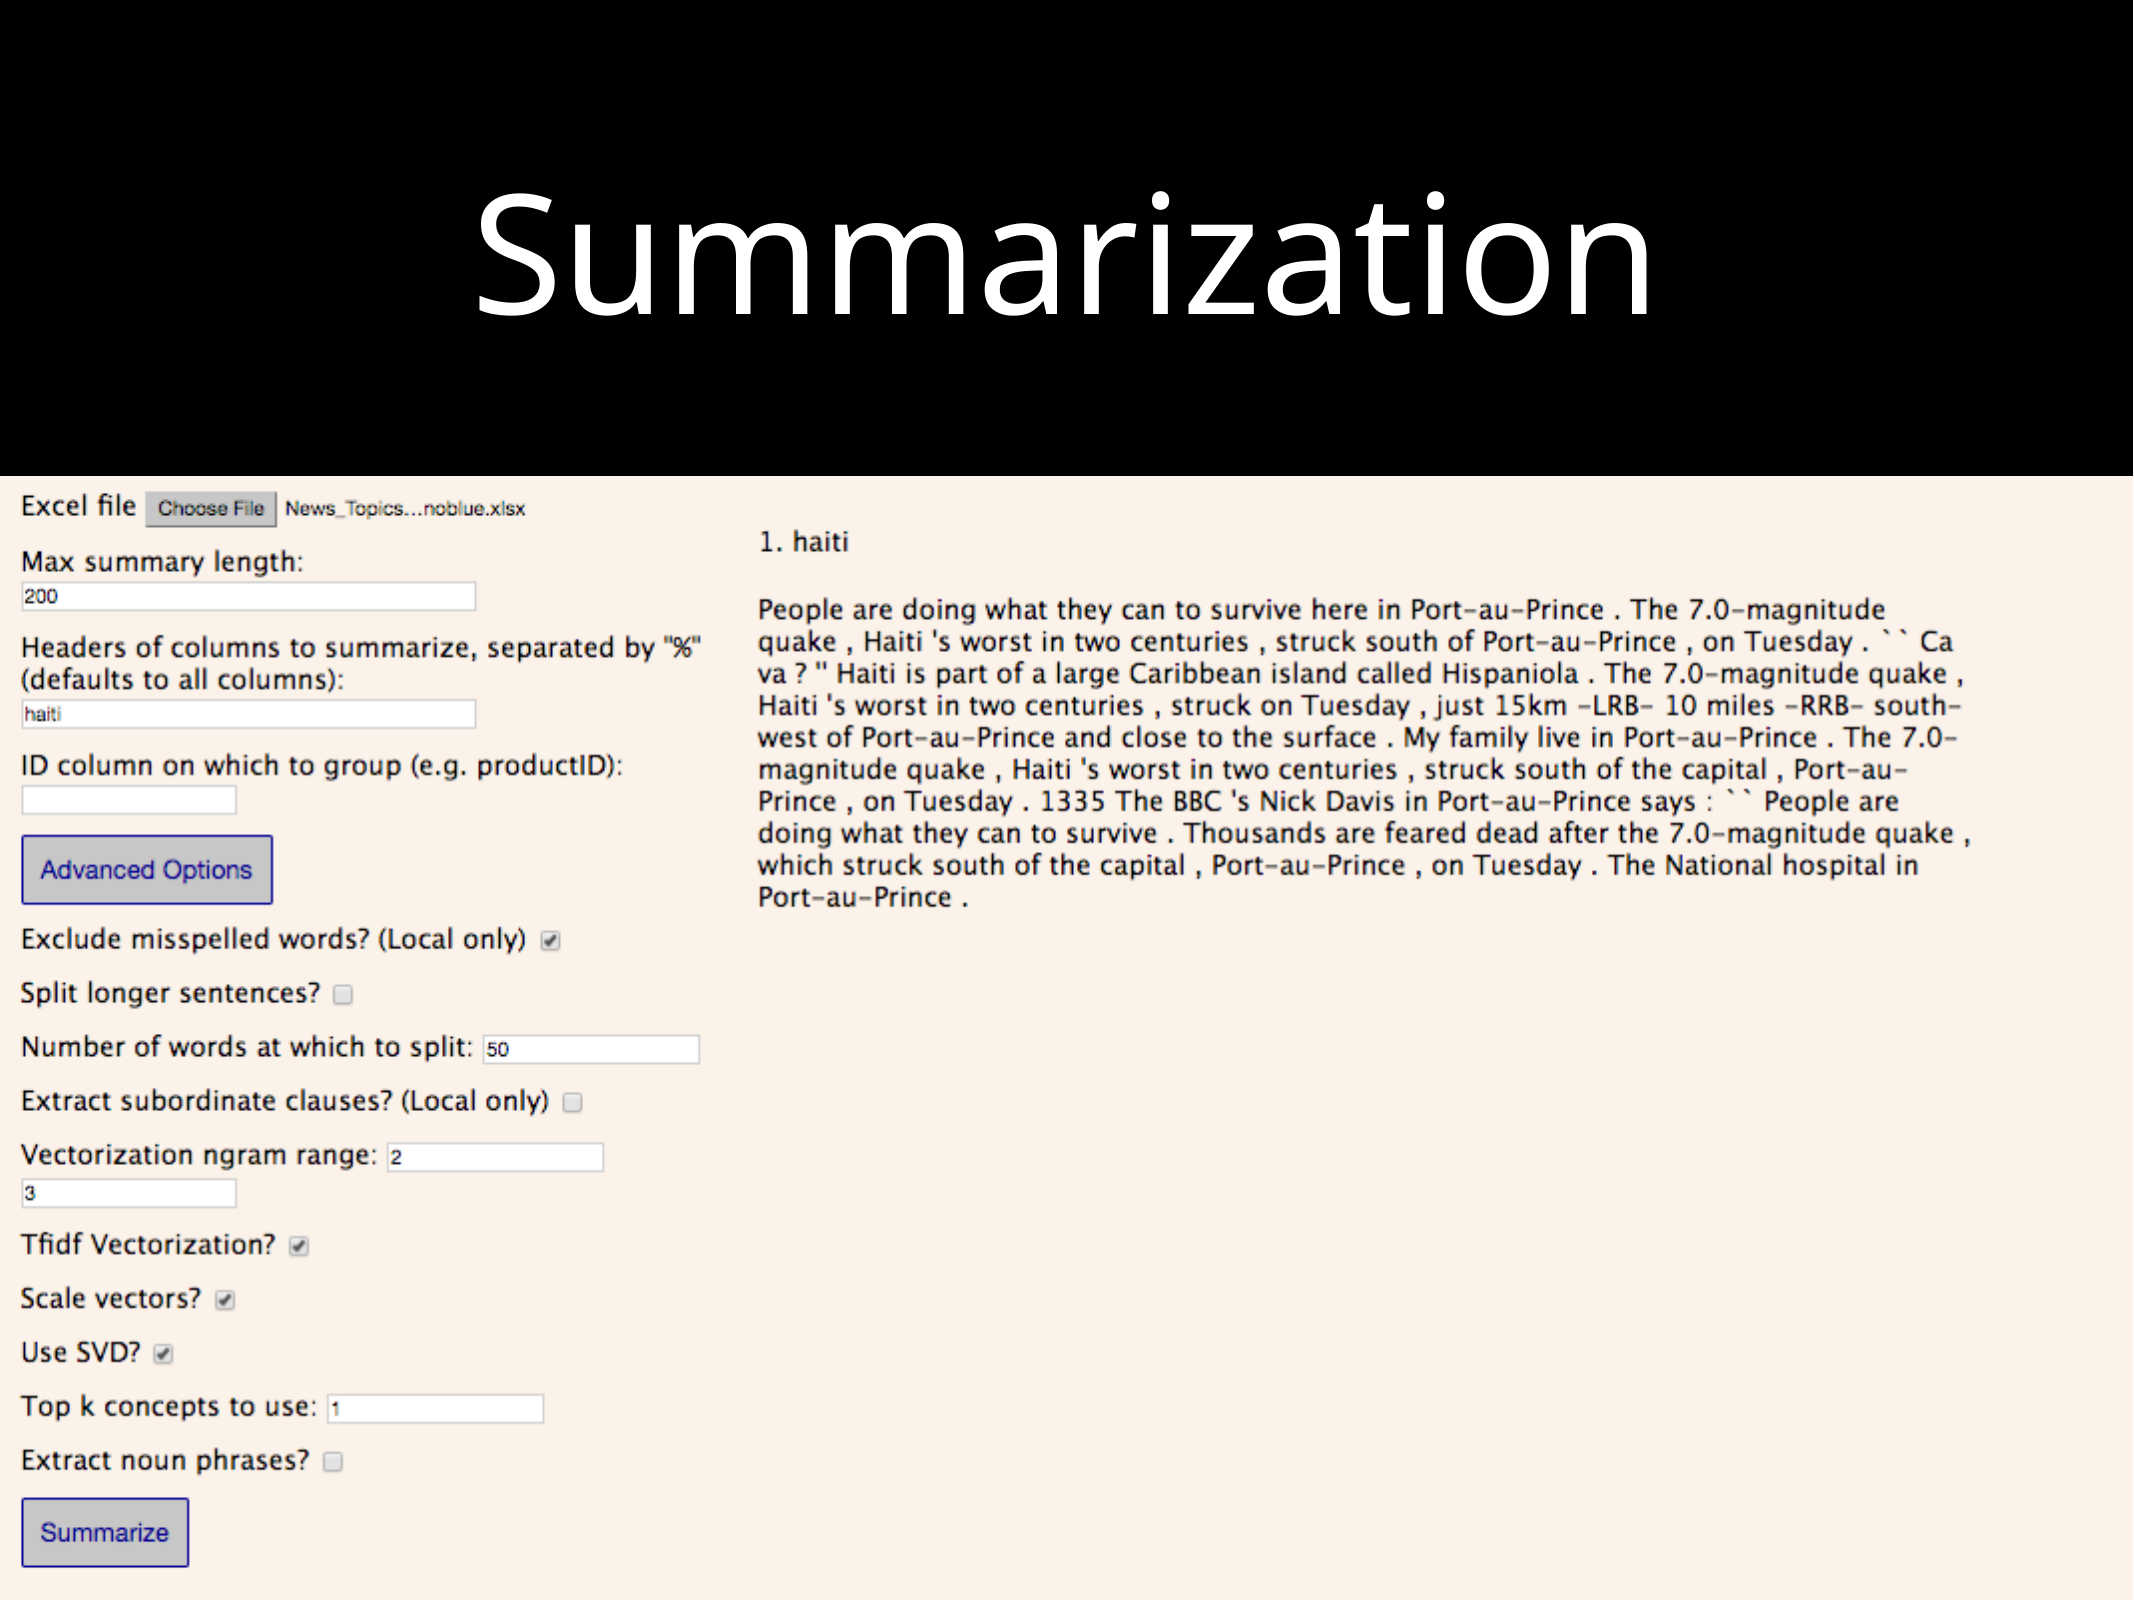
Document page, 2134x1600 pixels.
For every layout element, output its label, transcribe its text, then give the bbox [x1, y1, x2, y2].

picture [0, 476, 2134, 1600]
text_box Summarization [156, 140, 1978, 476]
